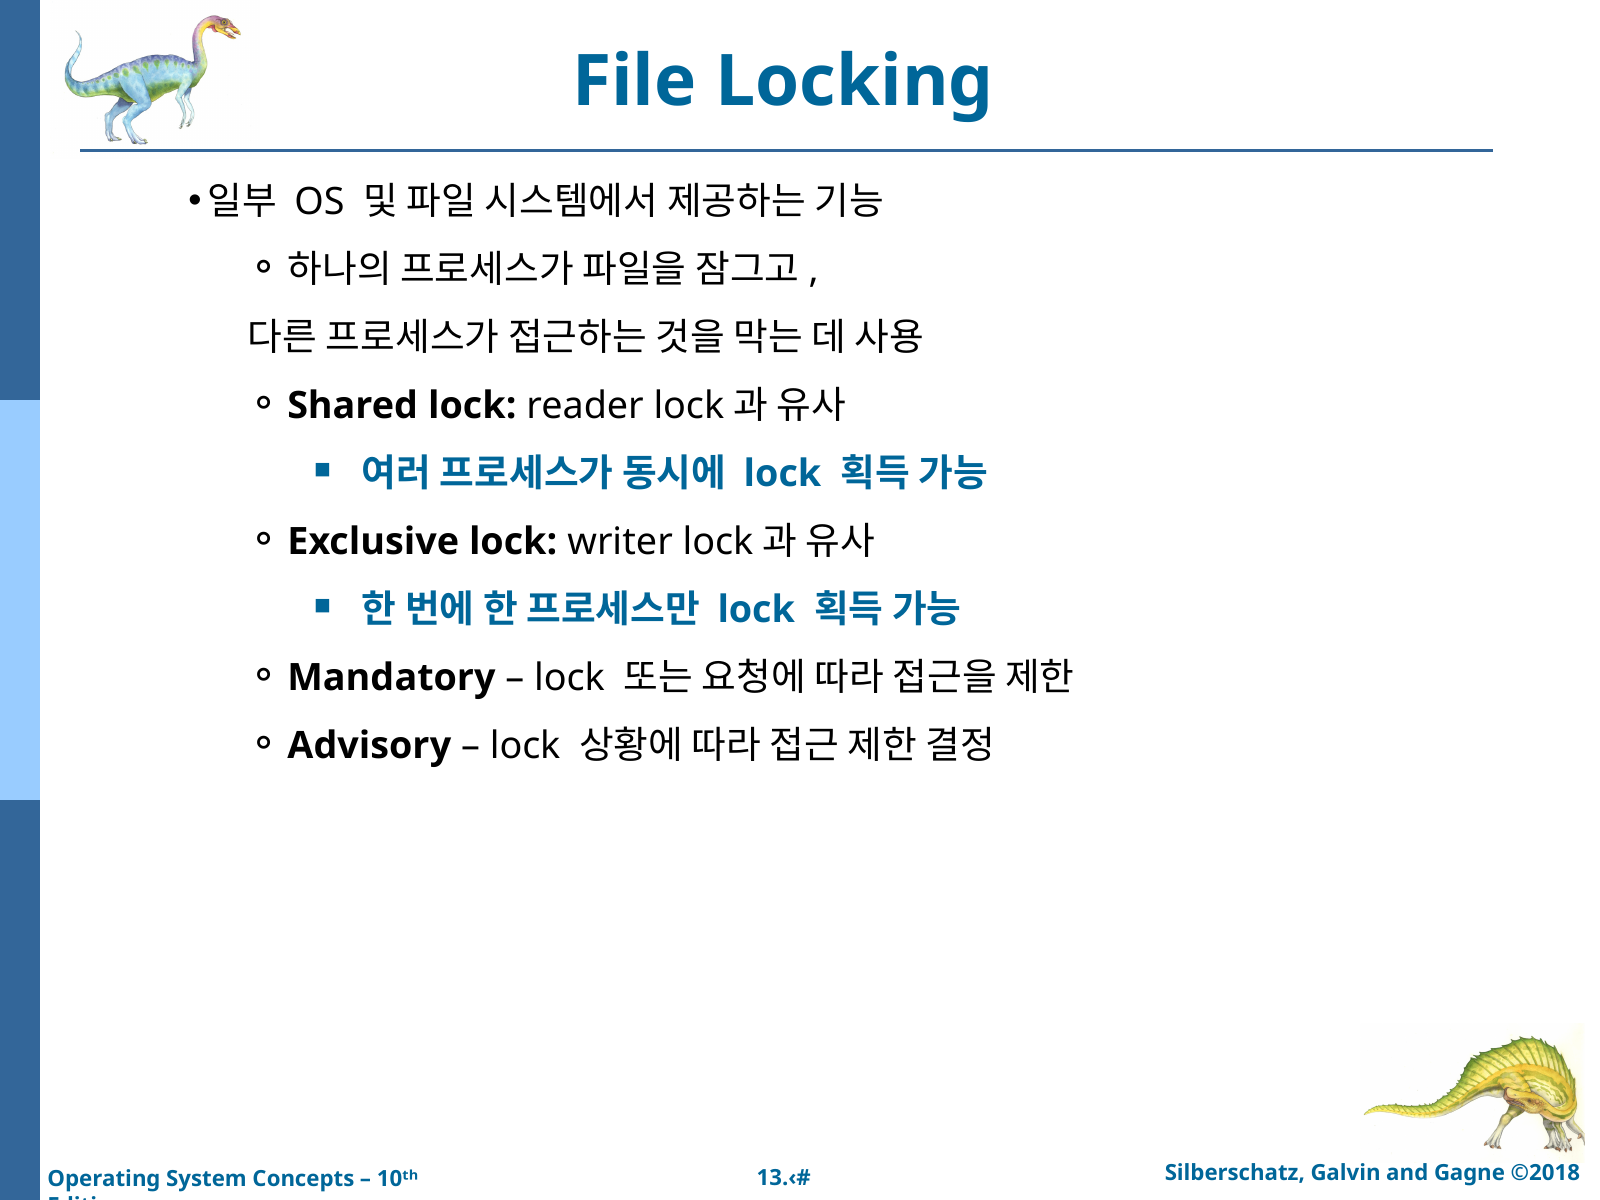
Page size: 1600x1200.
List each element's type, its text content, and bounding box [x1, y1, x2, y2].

text_box [49, 0, 260, 159]
text_box 13.‹#› [753, 1163, 815, 1200]
text_box Operating System Concepts – 10ᵗʰ Edition [47, 1164, 496, 1200]
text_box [78, 148, 1496, 153]
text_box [0, 0, 41, 399]
text_box File Locking [68, 34, 1479, 120]
text_box Silberschatz, Galvin and Gagne ©2018 [1150, 1158, 1596, 1186]
text_box [1360, 1023, 1585, 1163]
text_box 일부 OS 및 파일 시스템에서 제공하는 기능 하나의 프로세스가 파일을 잠그고, 다른 프로세스가 접근하는 것을 막는 데 사용 Shared lock: reader lock과 유사 여러 프로세스가 동시에 lock 획득 가능 Exclusive lock: writer lock과 유사 한 번에 한 프로세스만 lock 획득 가능 Mandatory – lock 또는 요청에 따라 접근을 제한 Advisory – lock 상황에 따라 접근 제한 결정 [169, 162, 1412, 766]
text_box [0, 799, 41, 1200]
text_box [0, 399, 41, 799]
